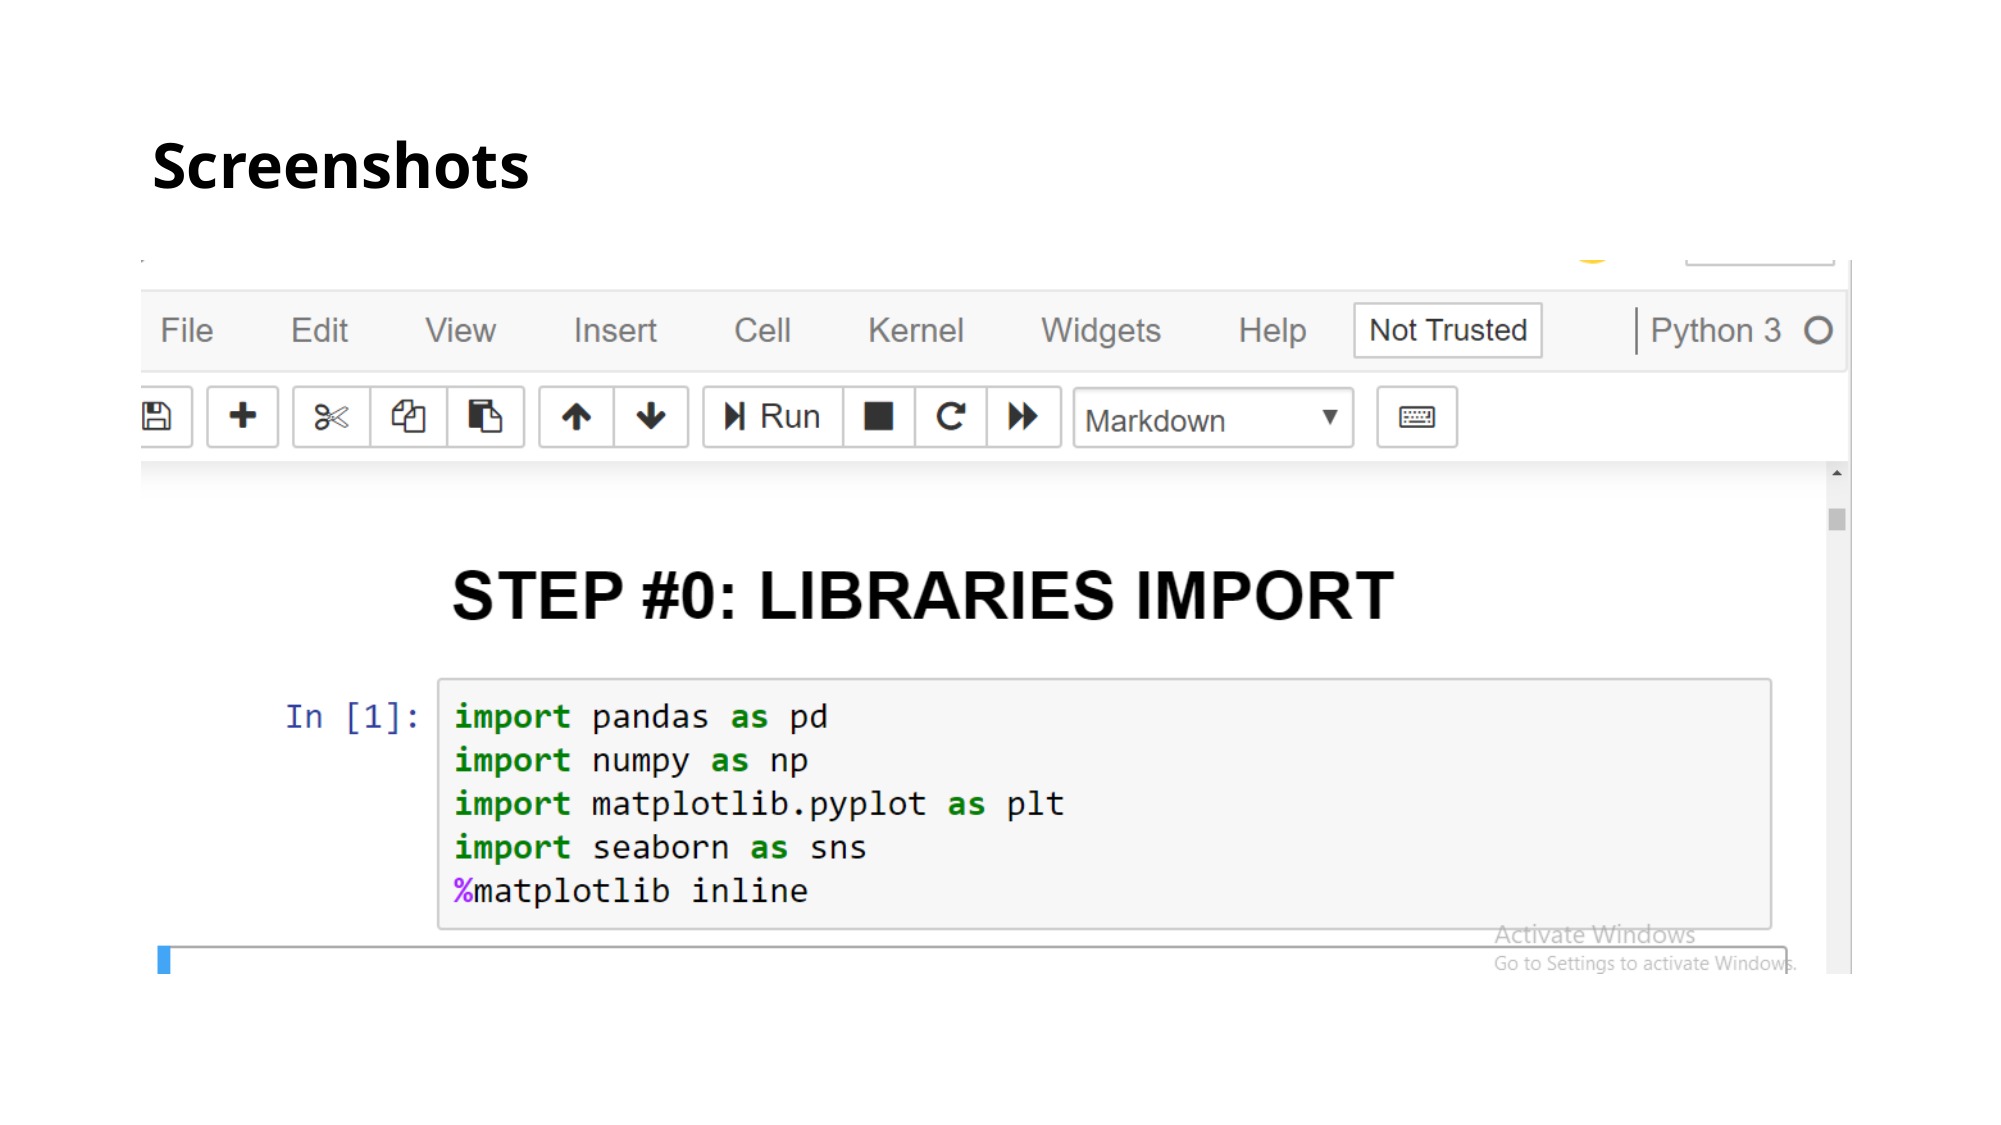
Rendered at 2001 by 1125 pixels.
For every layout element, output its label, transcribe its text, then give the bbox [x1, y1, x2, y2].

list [140, 260, 1852, 974]
title Screenshots [137, 59, 1863, 278]
